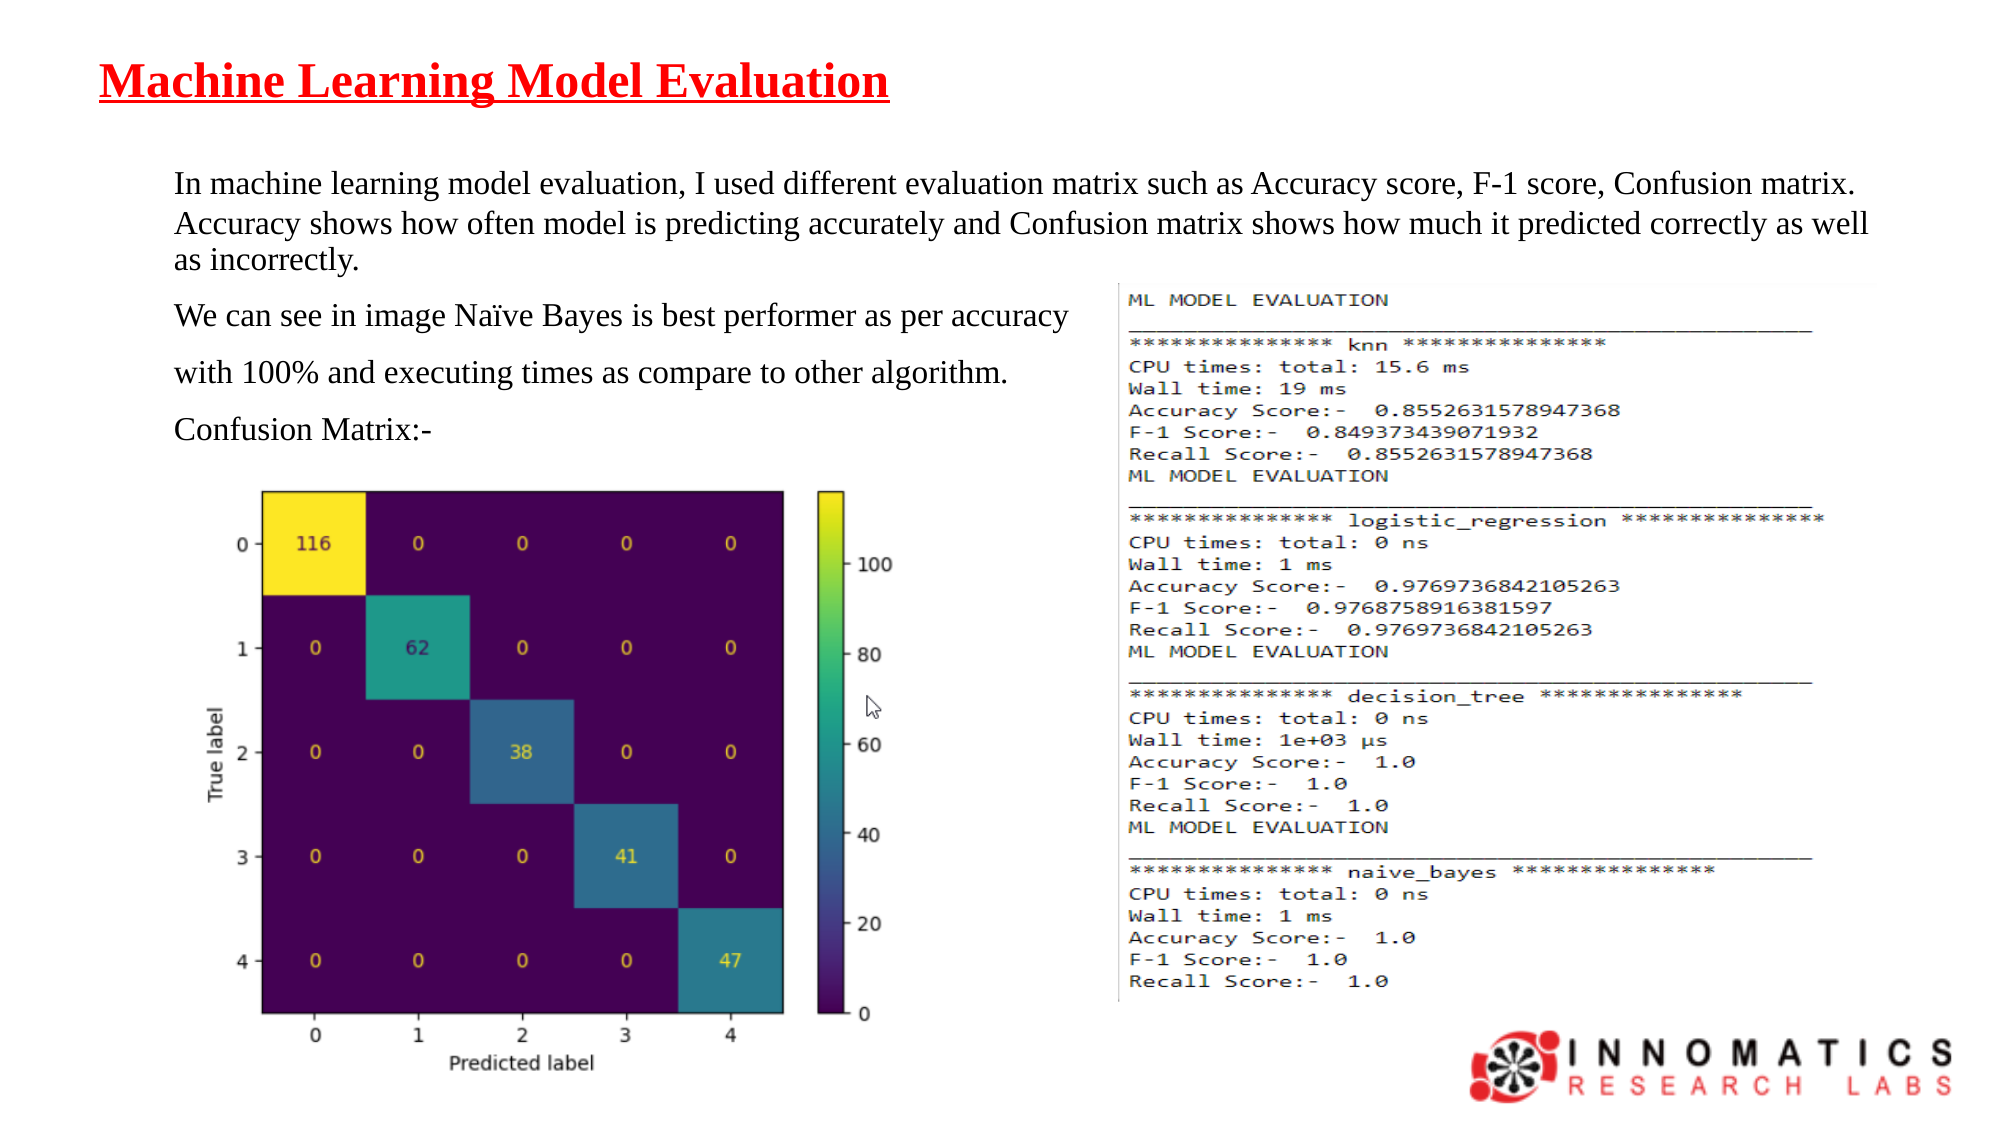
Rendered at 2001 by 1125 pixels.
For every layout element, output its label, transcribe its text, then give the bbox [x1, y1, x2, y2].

title Machine Learning Model Evaluation [83, 28, 1907, 116]
picture [178, 466, 955, 1091]
subtitle In machine learning model evaluation, I used different evaluation matrix such as Accuracy score, F-1 score, Confusion matrix. Accuracy shows how often model is predicting accurately and Confusion matrix shows how much it predicted correctly as well as incorrectly. We can see in image Naïve Bayes is best performer as per accuracy with 100% and executing times as compare to other algorithm. Confusion Matrix:- [83, 143, 1907, 1002]
picture [1445, 1014, 1975, 1125]
picture [1118, 283, 1877, 1003]
